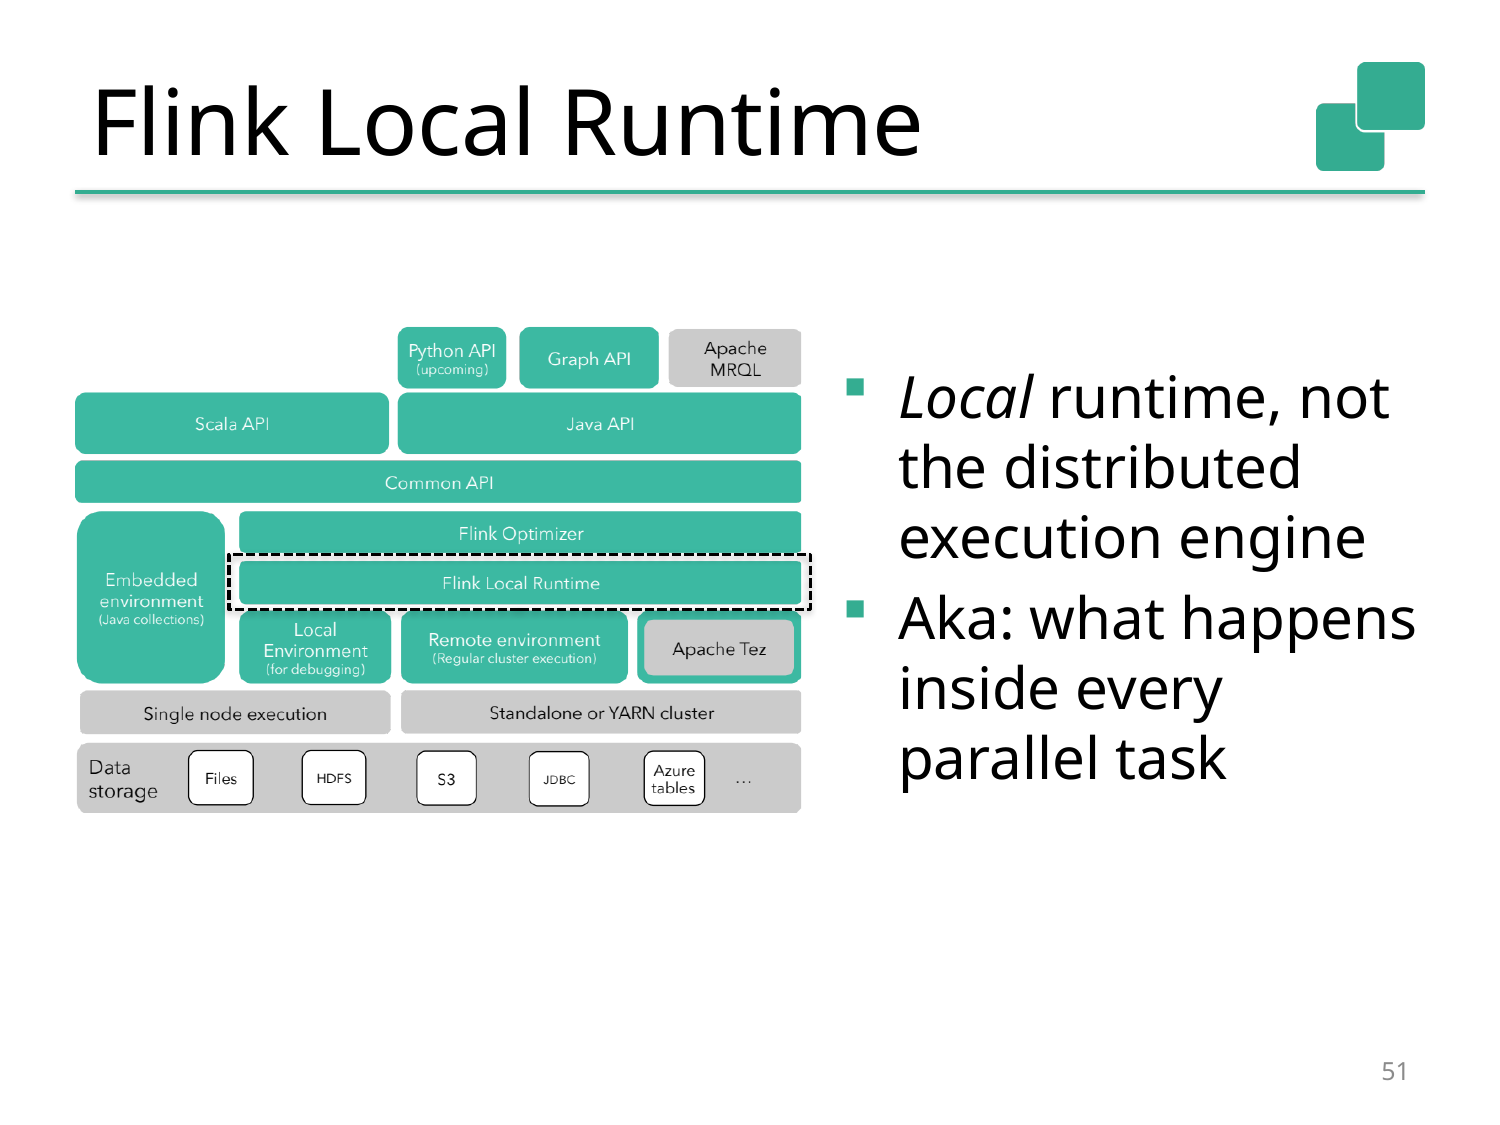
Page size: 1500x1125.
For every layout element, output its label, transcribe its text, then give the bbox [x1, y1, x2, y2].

title Flink Local Runtime [75, 45, 1302, 193]
picture [1316, 62, 1425, 171]
picture [74, 326, 802, 814]
text_box [806, 553, 811, 610]
text_box Local runtime, not the distributed execution engine Aka: what happens inside every parallel task [827, 352, 1440, 831]
slide_number 51 [1074, 1042, 1425, 1103]
